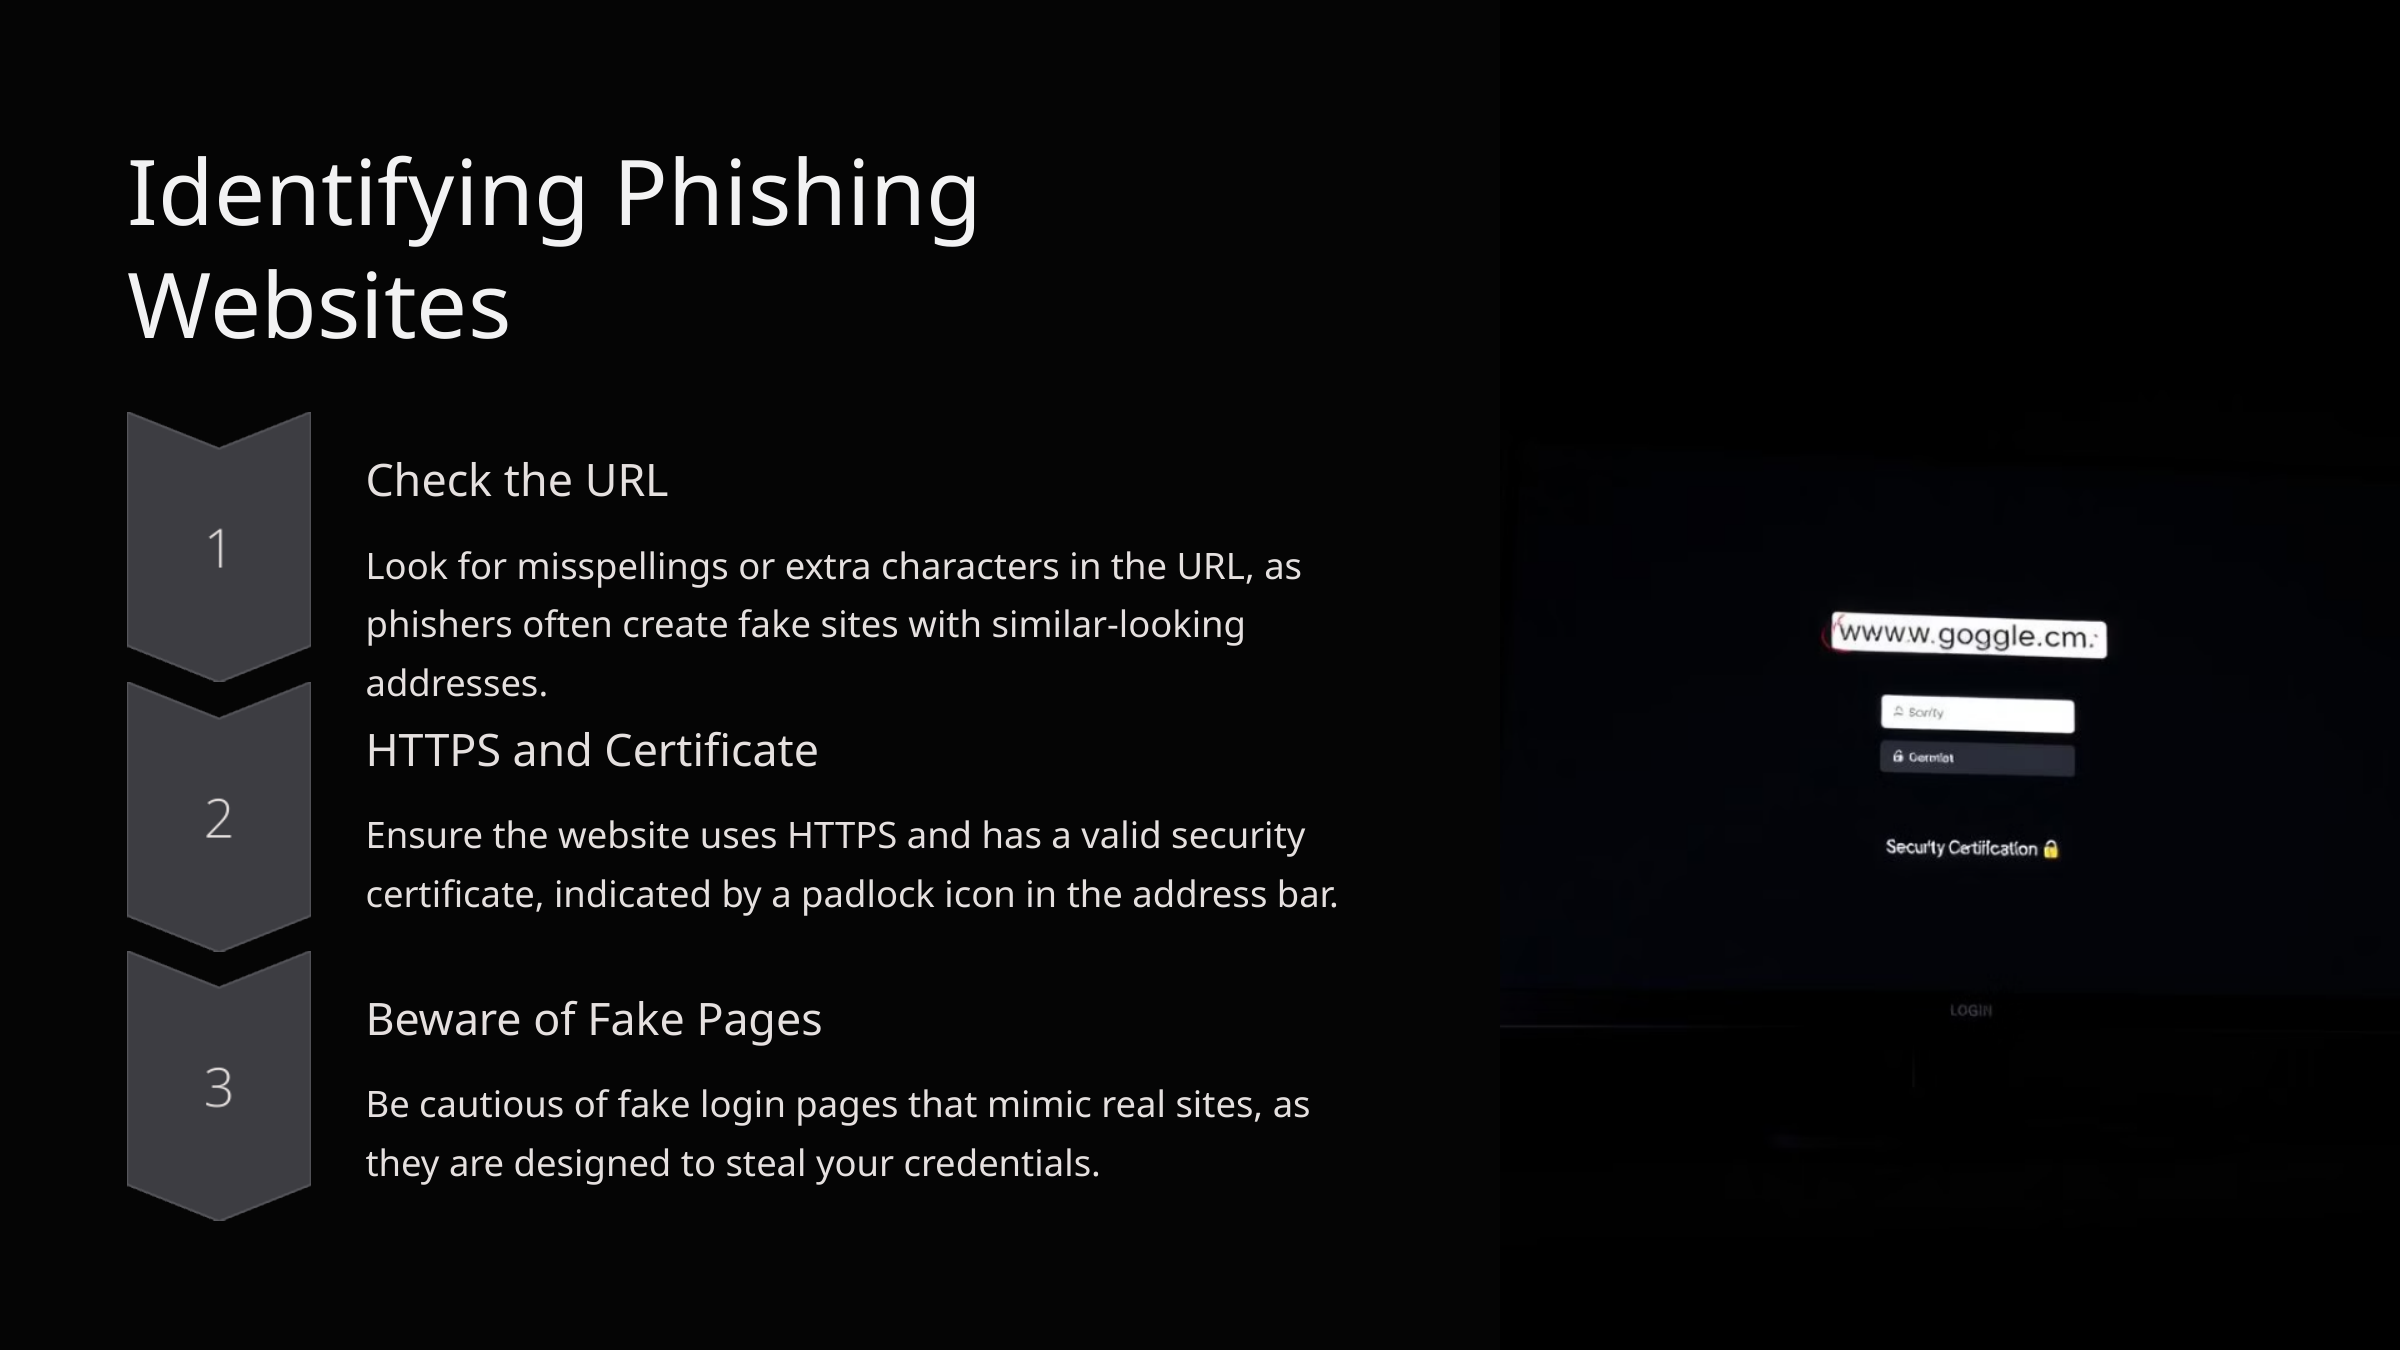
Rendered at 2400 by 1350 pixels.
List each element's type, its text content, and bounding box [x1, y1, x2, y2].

text_box Check the URL [365, 449, 823, 507]
picture [1499, 0, 2400, 1350]
text_box Look for misspellings or extra characters in the URL, as phishers often create fake sites with similar-looking addresses. [365, 528, 1372, 646]
text_box HTTPS and Certificate [365, 718, 848, 776]
text_box Be cautious of fake login pages that mimic real sites, as they are designed to steal your credentials. [365, 1066, 1372, 1184]
text_box Identifying Phishing Websites [127, 129, 1372, 358]
text_box Beware of Fake Pages [365, 987, 859, 1045]
text_box Ensure the website uses HTTPS and has a valid security certificate, indicated by a padlock icon in the address bar. [365, 797, 1372, 915]
picture [127, 412, 311, 1221]
